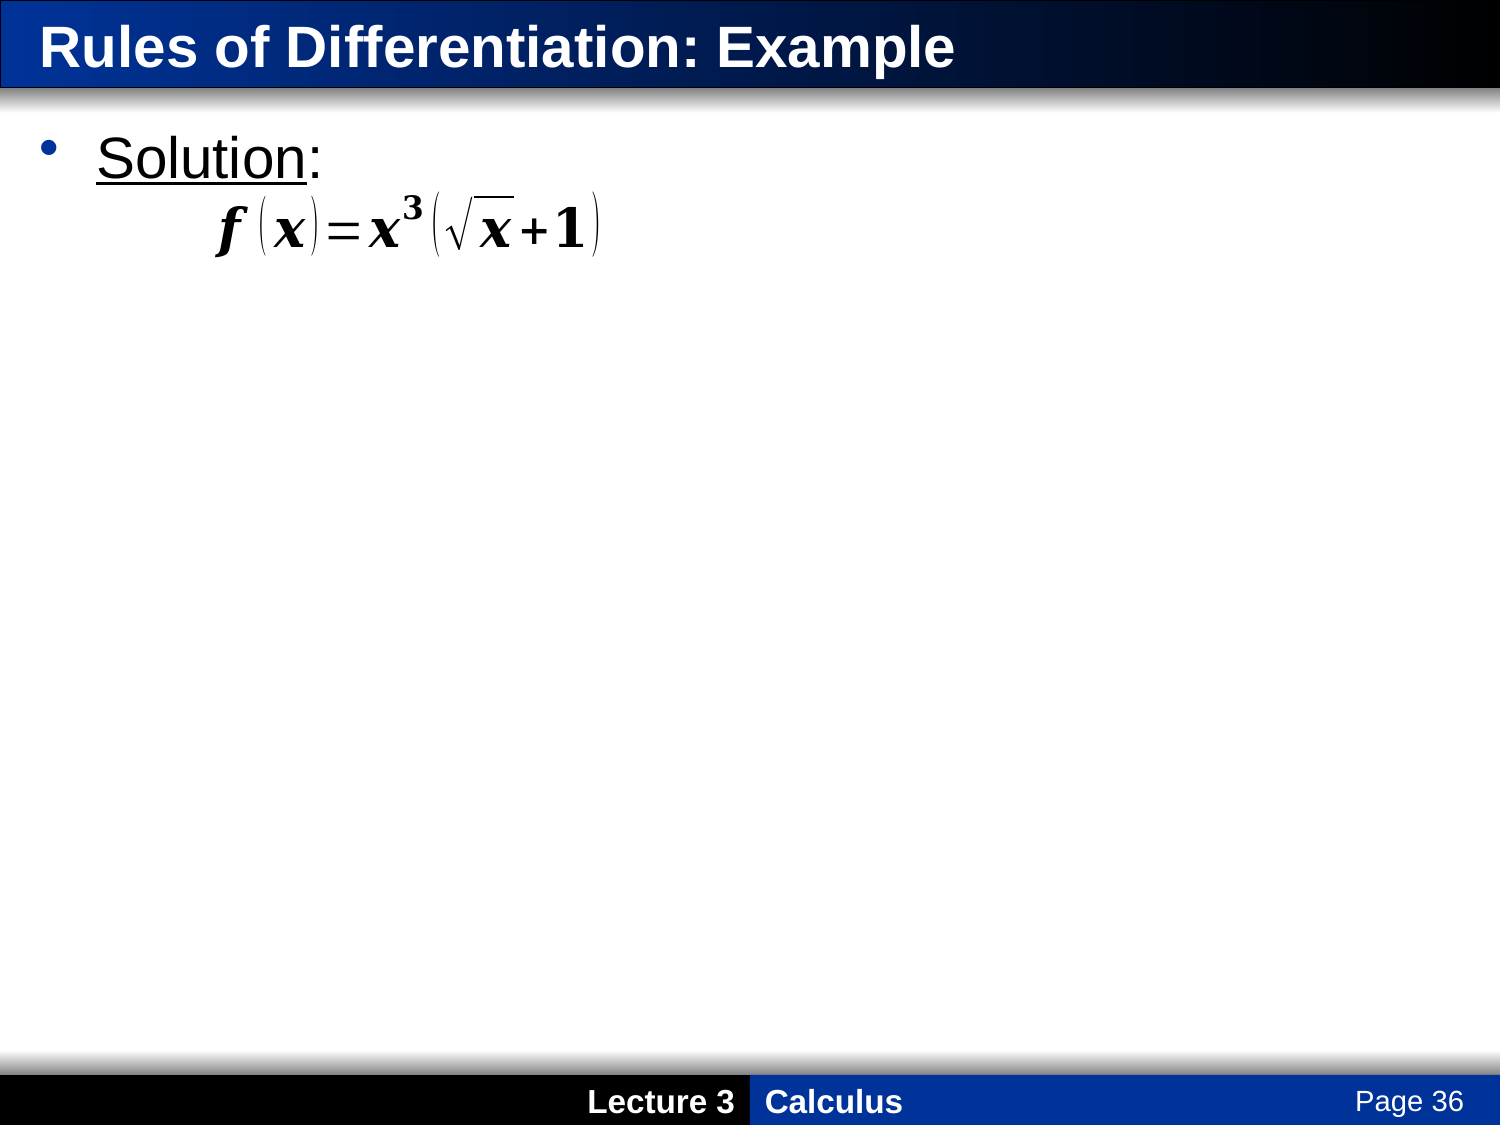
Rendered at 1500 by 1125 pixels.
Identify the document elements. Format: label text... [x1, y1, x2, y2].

title Rules of Differentiation: Example [24, 12, 1500, 75]
list Solution: [24, 112, 1475, 1038]
slide_number Page 36 [1337, 1074, 1488, 1125]
